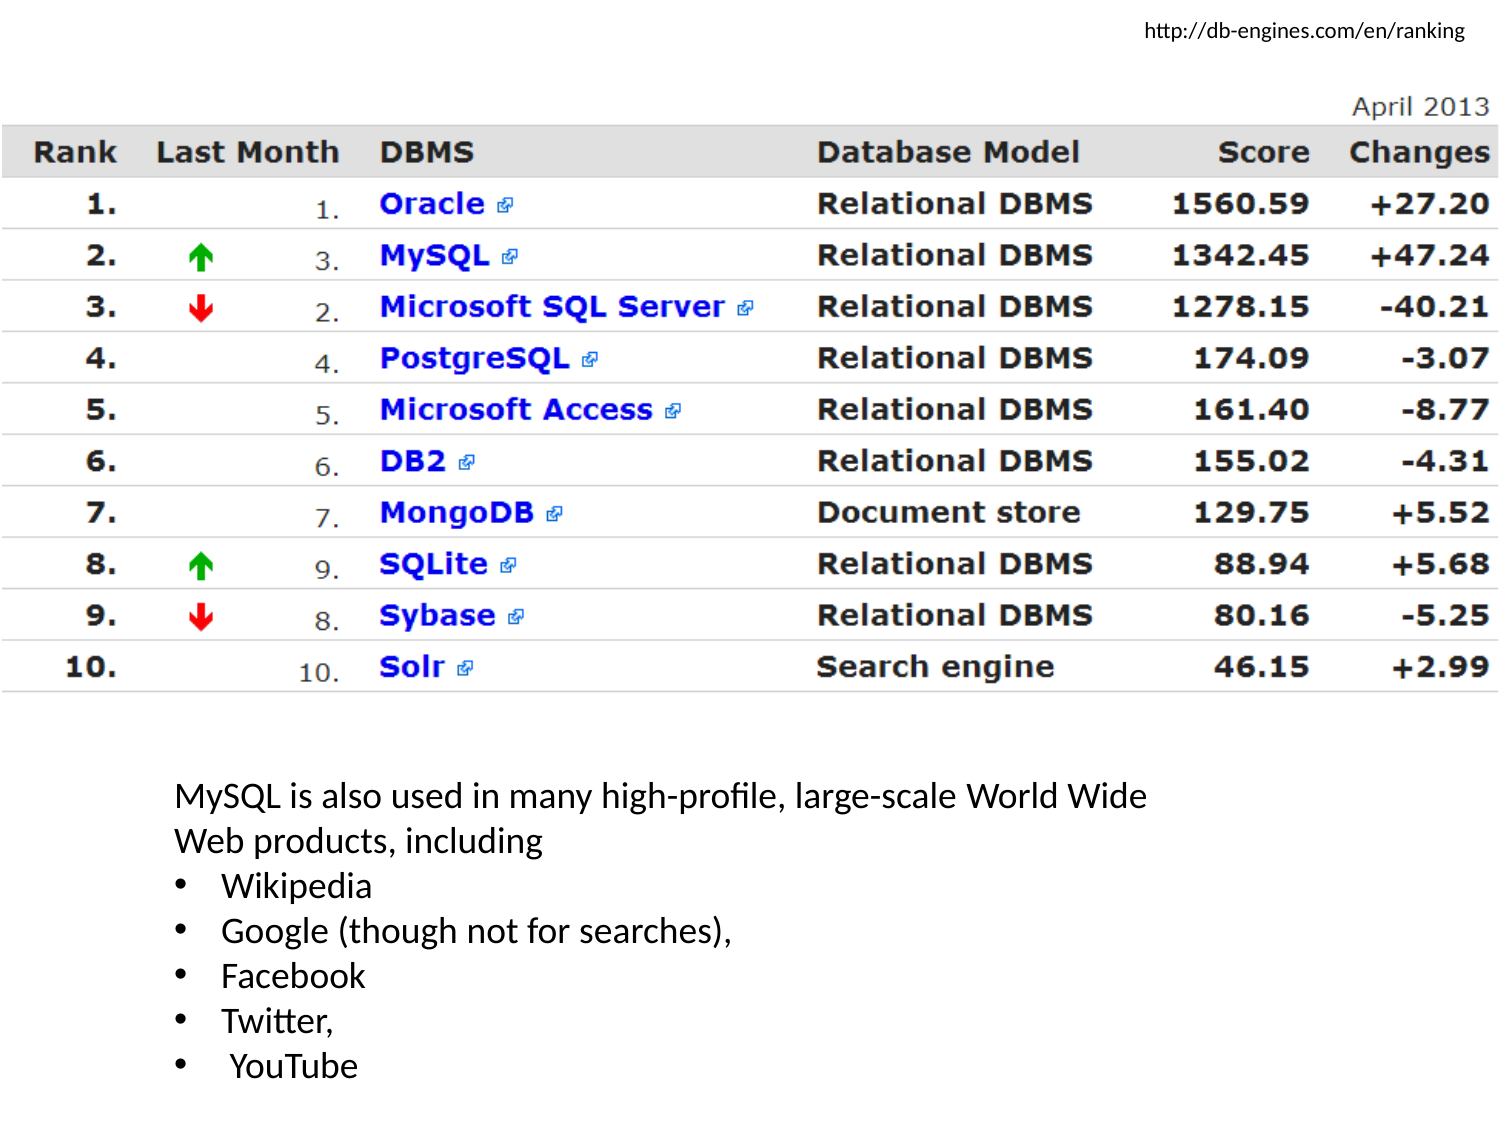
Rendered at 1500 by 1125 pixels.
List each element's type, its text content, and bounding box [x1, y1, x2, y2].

picture [2, 66, 1500, 697]
text_box MySQL is also used in many high-profile, large-scale World Wide Web products, including Wikipedia Google (though not for searches), Facebook Twitter, YouTube [159, 763, 1235, 1093]
title http://db-engines.com/en/ranking [1110, 0, 1500, 59]
